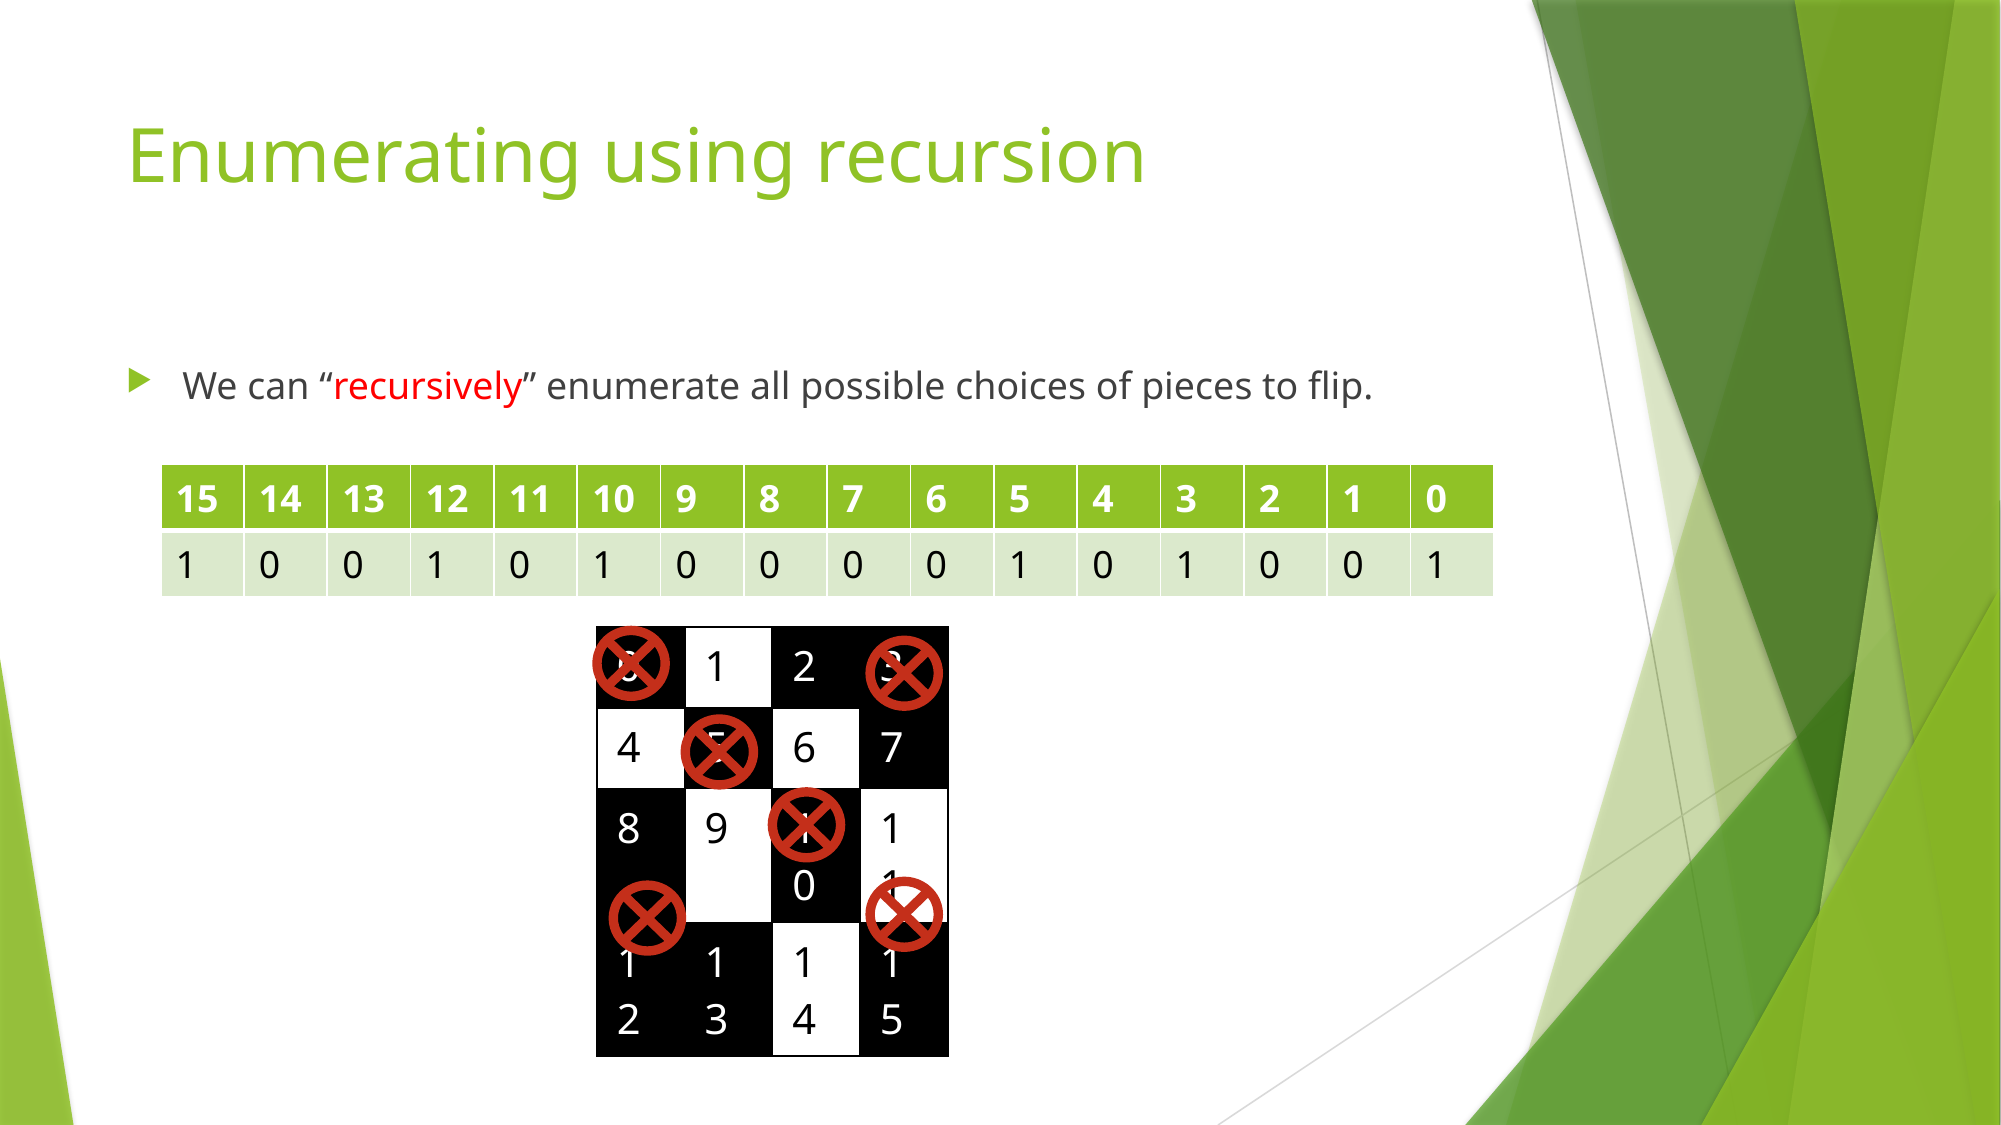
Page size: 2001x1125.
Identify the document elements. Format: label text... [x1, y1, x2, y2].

table_header 15 [162, 465, 243, 528]
text_box [870, 640, 939, 707]
table_header 1 [686, 628, 771, 707]
table_cell 13 [686, 923, 771, 1055]
table_cell 1 [1411, 533, 1493, 596]
table_cell 0 [745, 533, 826, 596]
table_header 4 [1078, 465, 1160, 528]
table_header 11 [495, 465, 576, 528]
text_box [685, 718, 754, 785]
table_header 1 [1328, 465, 1410, 528]
table_header 6 [911, 465, 993, 528]
table_cell 7 [861, 709, 947, 788]
table_cell 1 [995, 533, 1076, 596]
table_cell 15 [861, 923, 947, 1055]
table_cell 0 [245, 533, 326, 596]
table_cell 1 [411, 533, 493, 596]
text_box [870, 881, 939, 948]
table_cell 0 [911, 533, 993, 596]
text_box [613, 885, 682, 952]
table_header 14 [245, 465, 326, 528]
table_header 3 [861, 628, 947, 707]
table_header 12 [411, 465, 493, 528]
table_header 7 [828, 465, 910, 528]
table_header 0 [1411, 465, 1493, 528]
table_cell 0 [828, 533, 910, 596]
table_header 10 [578, 465, 660, 528]
table_header 3 [1161, 465, 1243, 528]
table_cell 9 [686, 789, 771, 922]
table_cell 1 [578, 533, 660, 596]
table_cell 0 [1328, 533, 1410, 596]
table_cell 1 [162, 533, 243, 596]
table_cell 8 [598, 789, 684, 922]
table_header 9 [661, 465, 743, 528]
title Enumerating using recursion [111, 99, 1649, 317]
table_cell 14 [773, 923, 859, 1055]
table_header 0 [598, 628, 684, 707]
table_cell 11 [861, 789, 947, 922]
list We can “recursively” enumerate all possible choices of pieces to flip. [111, 354, 1522, 992]
table_cell 0 [1245, 533, 1326, 596]
table_header 2 [773, 628, 859, 707]
table_cell 0 [328, 533, 410, 596]
table_cell 0 [1078, 533, 1160, 596]
table_header 5 [995, 465, 1076, 528]
text_box [772, 791, 841, 858]
table_cell 1 [1161, 533, 1243, 596]
table_cell 10 [773, 789, 859, 922]
table_header 2 [1245, 465, 1326, 528]
table_header 8 [745, 465, 826, 528]
table_cell 6 [773, 709, 859, 788]
table_cell 0 [495, 533, 576, 596]
table_cell 4 [598, 709, 684, 788]
table_cell 12 [598, 923, 684, 1055]
table_cell 5 [686, 709, 771, 788]
table_header 13 [328, 465, 410, 528]
text_box [596, 630, 666, 697]
table_cell 0 [661, 533, 743, 596]
